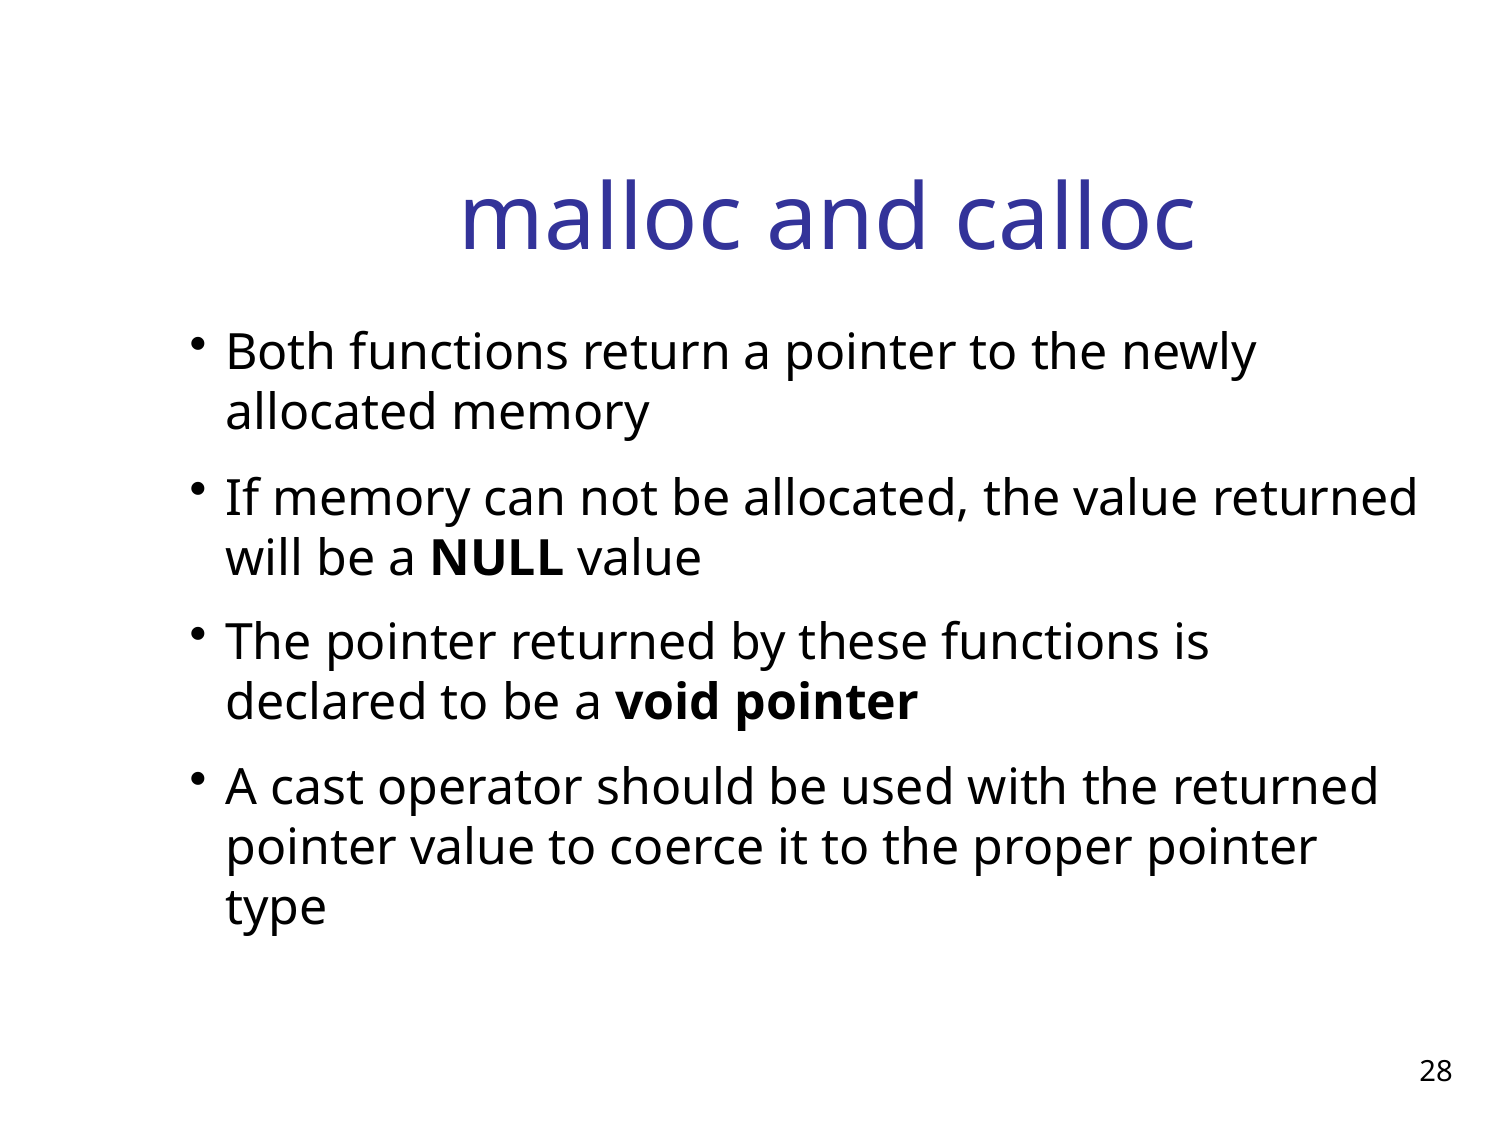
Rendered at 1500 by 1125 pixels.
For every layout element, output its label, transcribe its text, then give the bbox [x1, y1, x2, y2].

text_box Both functions return a pointer to the newly allocated memory If memory can not be allocated, the value returned will be a NULL value The pointer returned by these functions is declared to be a void pointer A cast operator should be used with the returned pointer value to coerce it to the proper pointer type [174, 312, 1438, 943]
slide_number 28 [1154, 1023, 1468, 1100]
title malloc and calloc [188, 124, 1468, 276]
